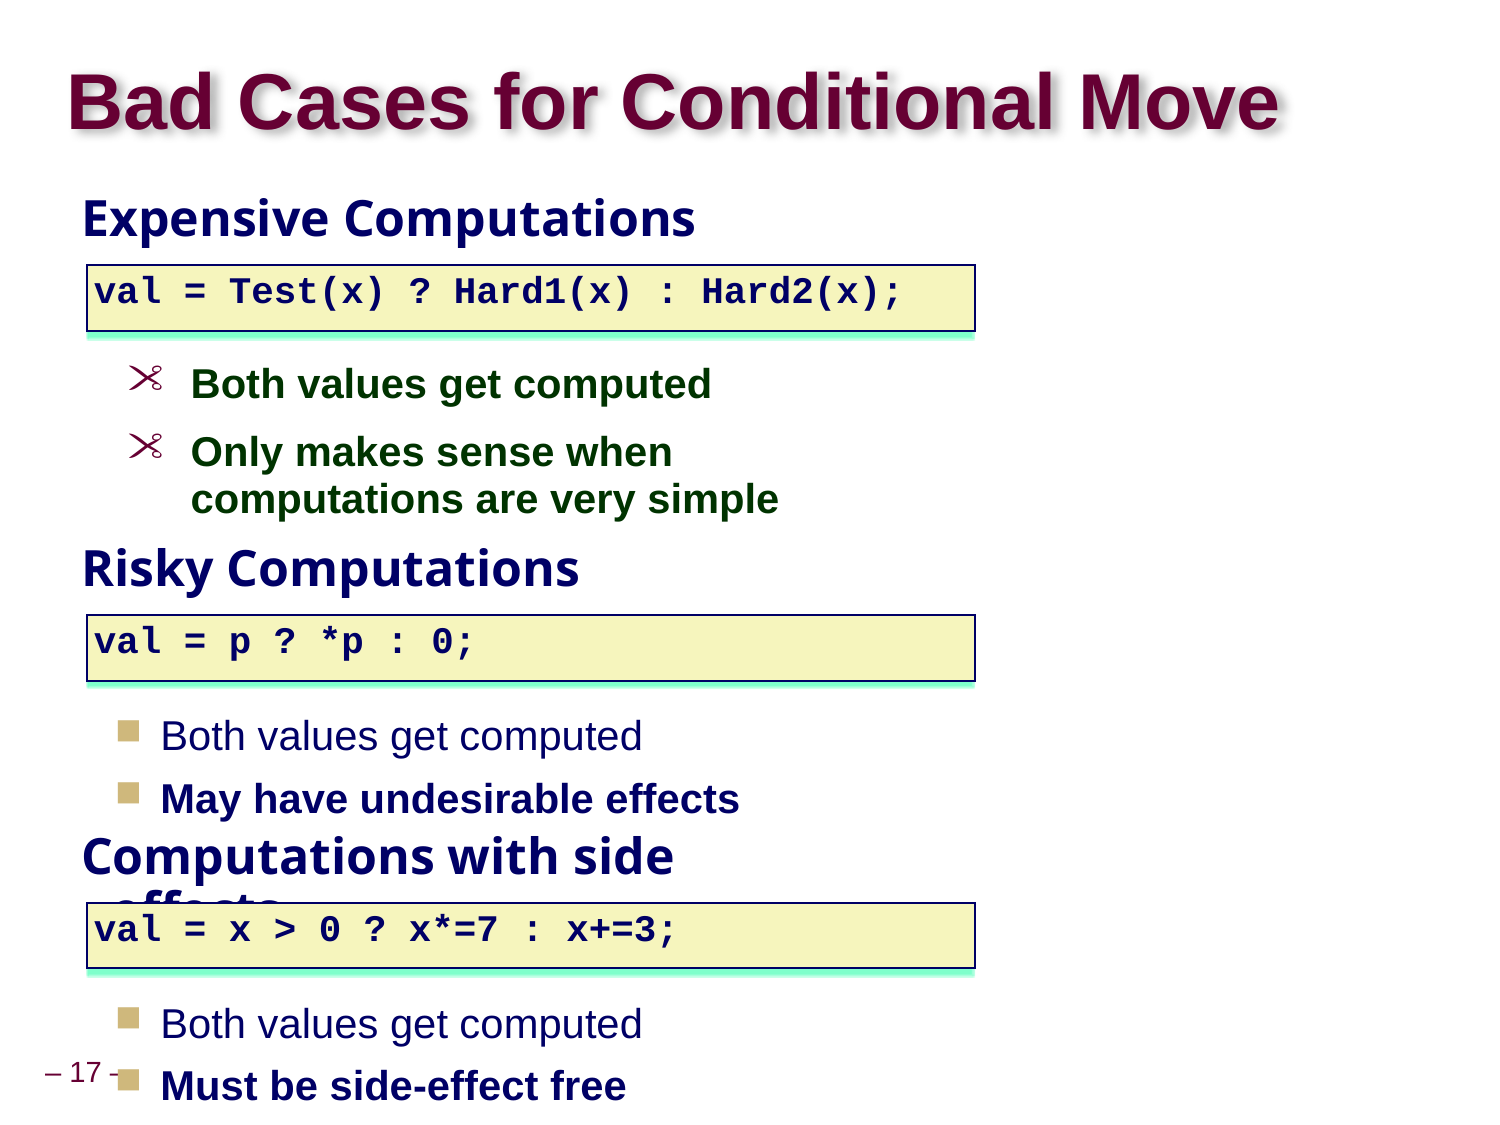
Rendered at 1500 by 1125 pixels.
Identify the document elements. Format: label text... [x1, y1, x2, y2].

text_box Risky Computations [75, 537, 850, 611]
text_box Both values get computed Must be side-effect free [112, 990, 888, 1091]
text_box Expensive Computations [75, 187, 850, 261]
text_box val = x > 0 ? x*=7 : x+=3; [87, 902, 975, 969]
text_box Computations with side effects [75, 825, 850, 898]
text_box val = Test(x) ? Hard1(x) : Hard2(x); [87, 265, 975, 331]
title Bad Cases for Conditional Move [66, 40, 1497, 169]
text_box val = p ? *p : 0; [87, 615, 975, 681]
text_box Both values get computed May have undesirable effects [112, 702, 888, 803]
list Both values get computed Only makes sense when computations are very simple [112, 352, 888, 454]
